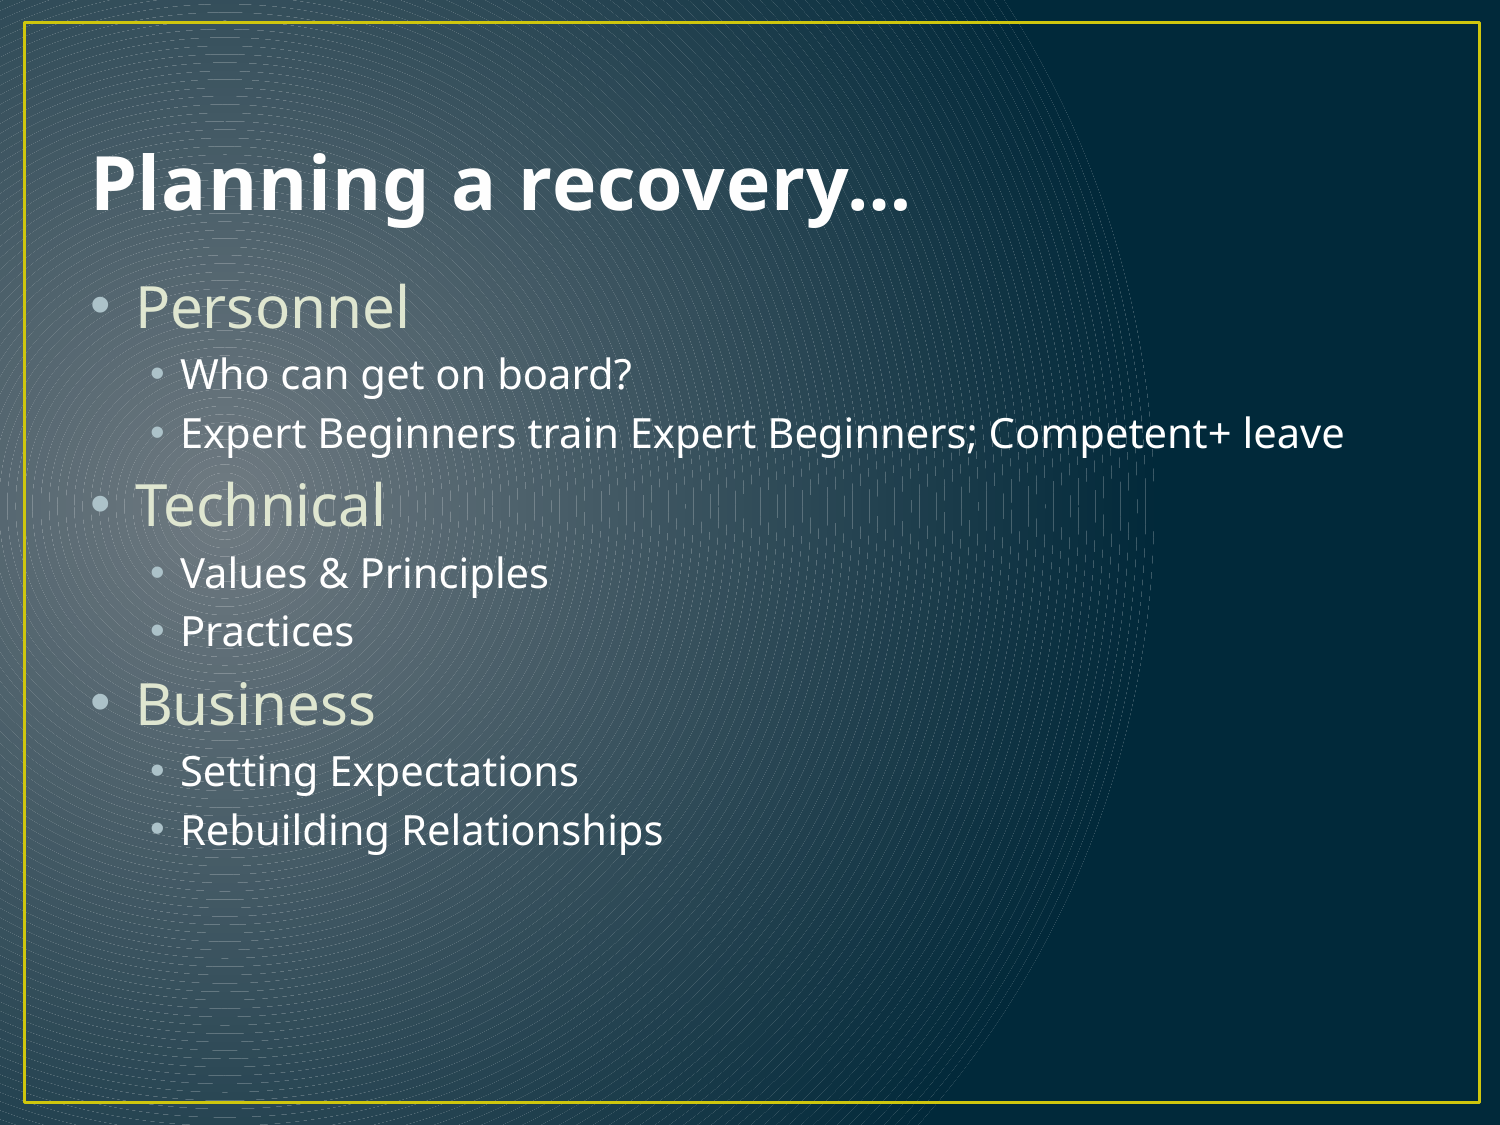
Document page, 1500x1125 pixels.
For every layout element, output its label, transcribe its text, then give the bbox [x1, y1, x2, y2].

list Personnel Who can get on board? Expert Beginners train Expert Beginners; Competent+ leave Technical Values & Principles Practices Business Setting Expectations Rebuilding Relationships [75, 262, 1425, 1005]
title Planning a recovery… [75, 45, 1425, 233]
